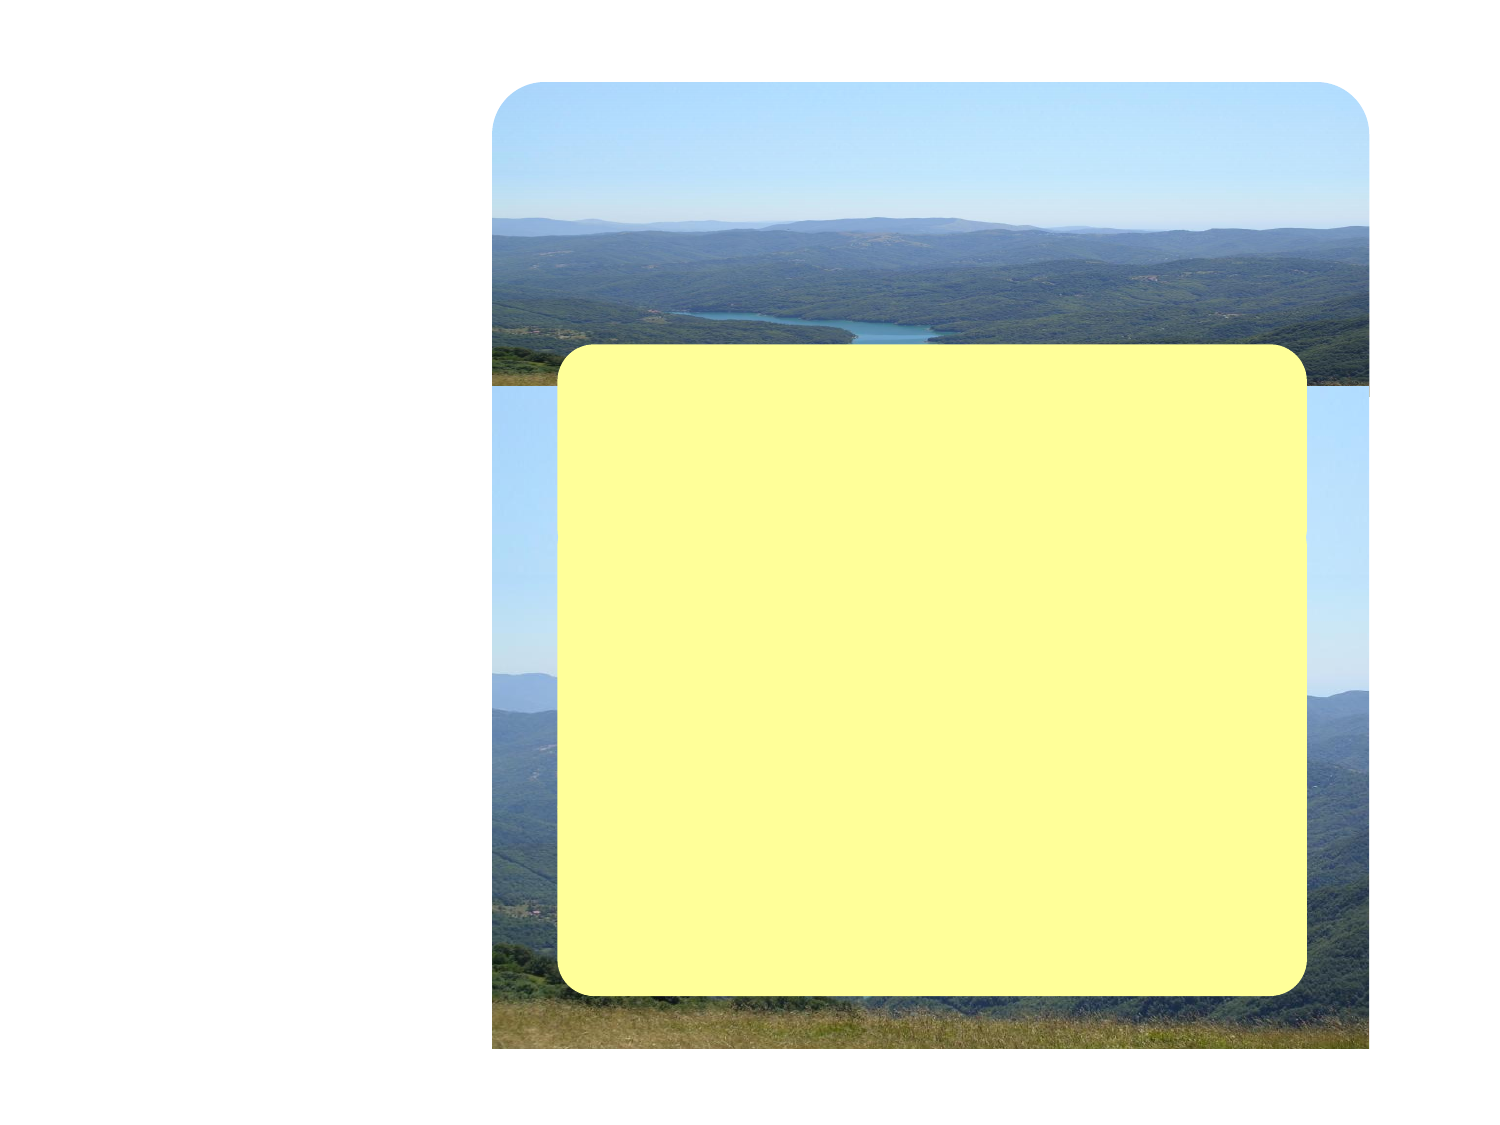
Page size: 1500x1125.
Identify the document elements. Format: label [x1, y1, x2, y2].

text_box [491, 81, 1370, 1050]
